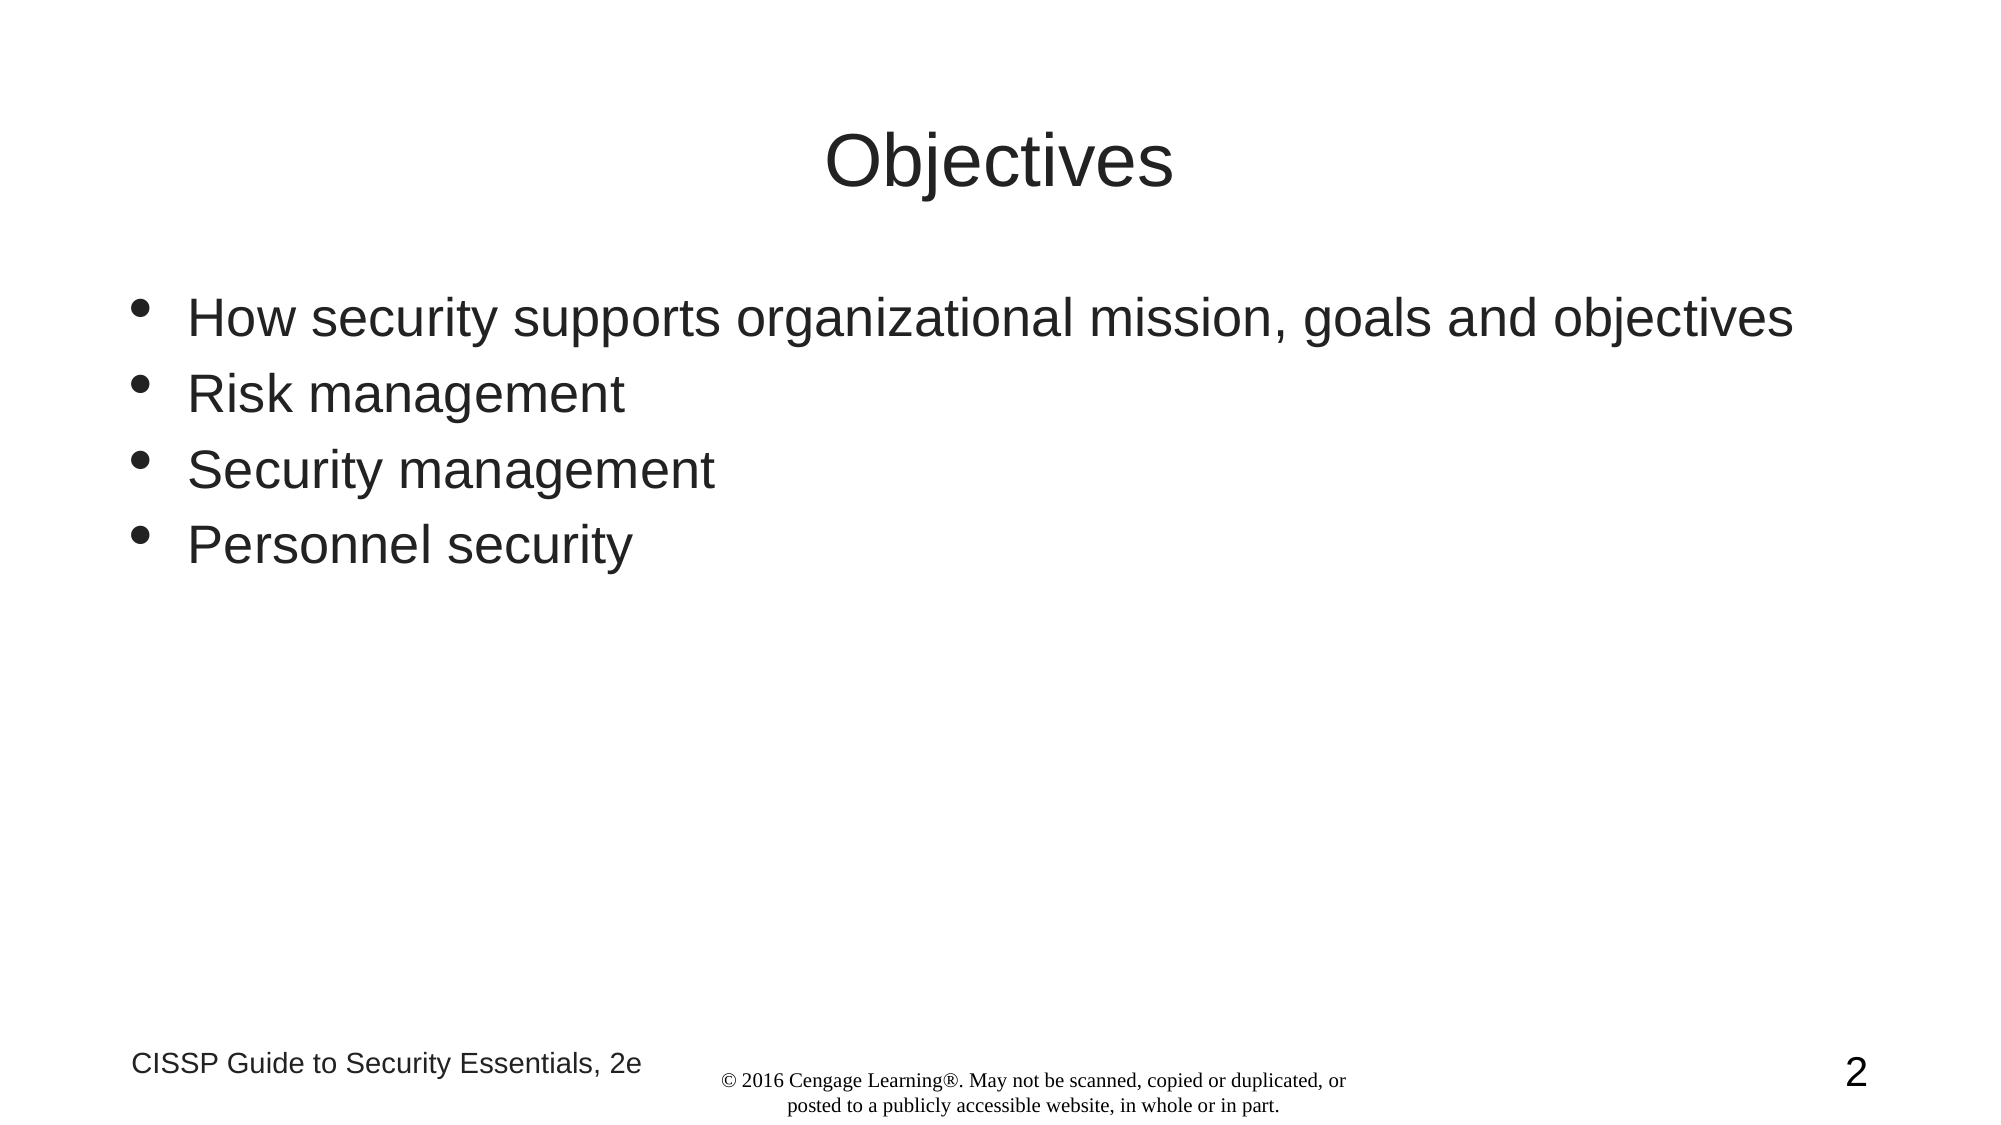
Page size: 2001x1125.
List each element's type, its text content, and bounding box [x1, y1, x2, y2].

text_box © 2016 Cengage Learning®. May not be scanned, copied or duplicated, or posted to a publicly accessible website, in whole or in part. [677, 1059, 1390, 1125]
text_box 1 [1766, 1037, 1884, 1100]
text_box Objectives [116, 62, 1884, 250]
text_box How security supports organizational mission, goals and objectives Risk management Security management Personnel security [116, 275, 1884, 1025]
text_box CISSP Guide to Security Essentials, 2e [116, 1037, 1250, 1100]
